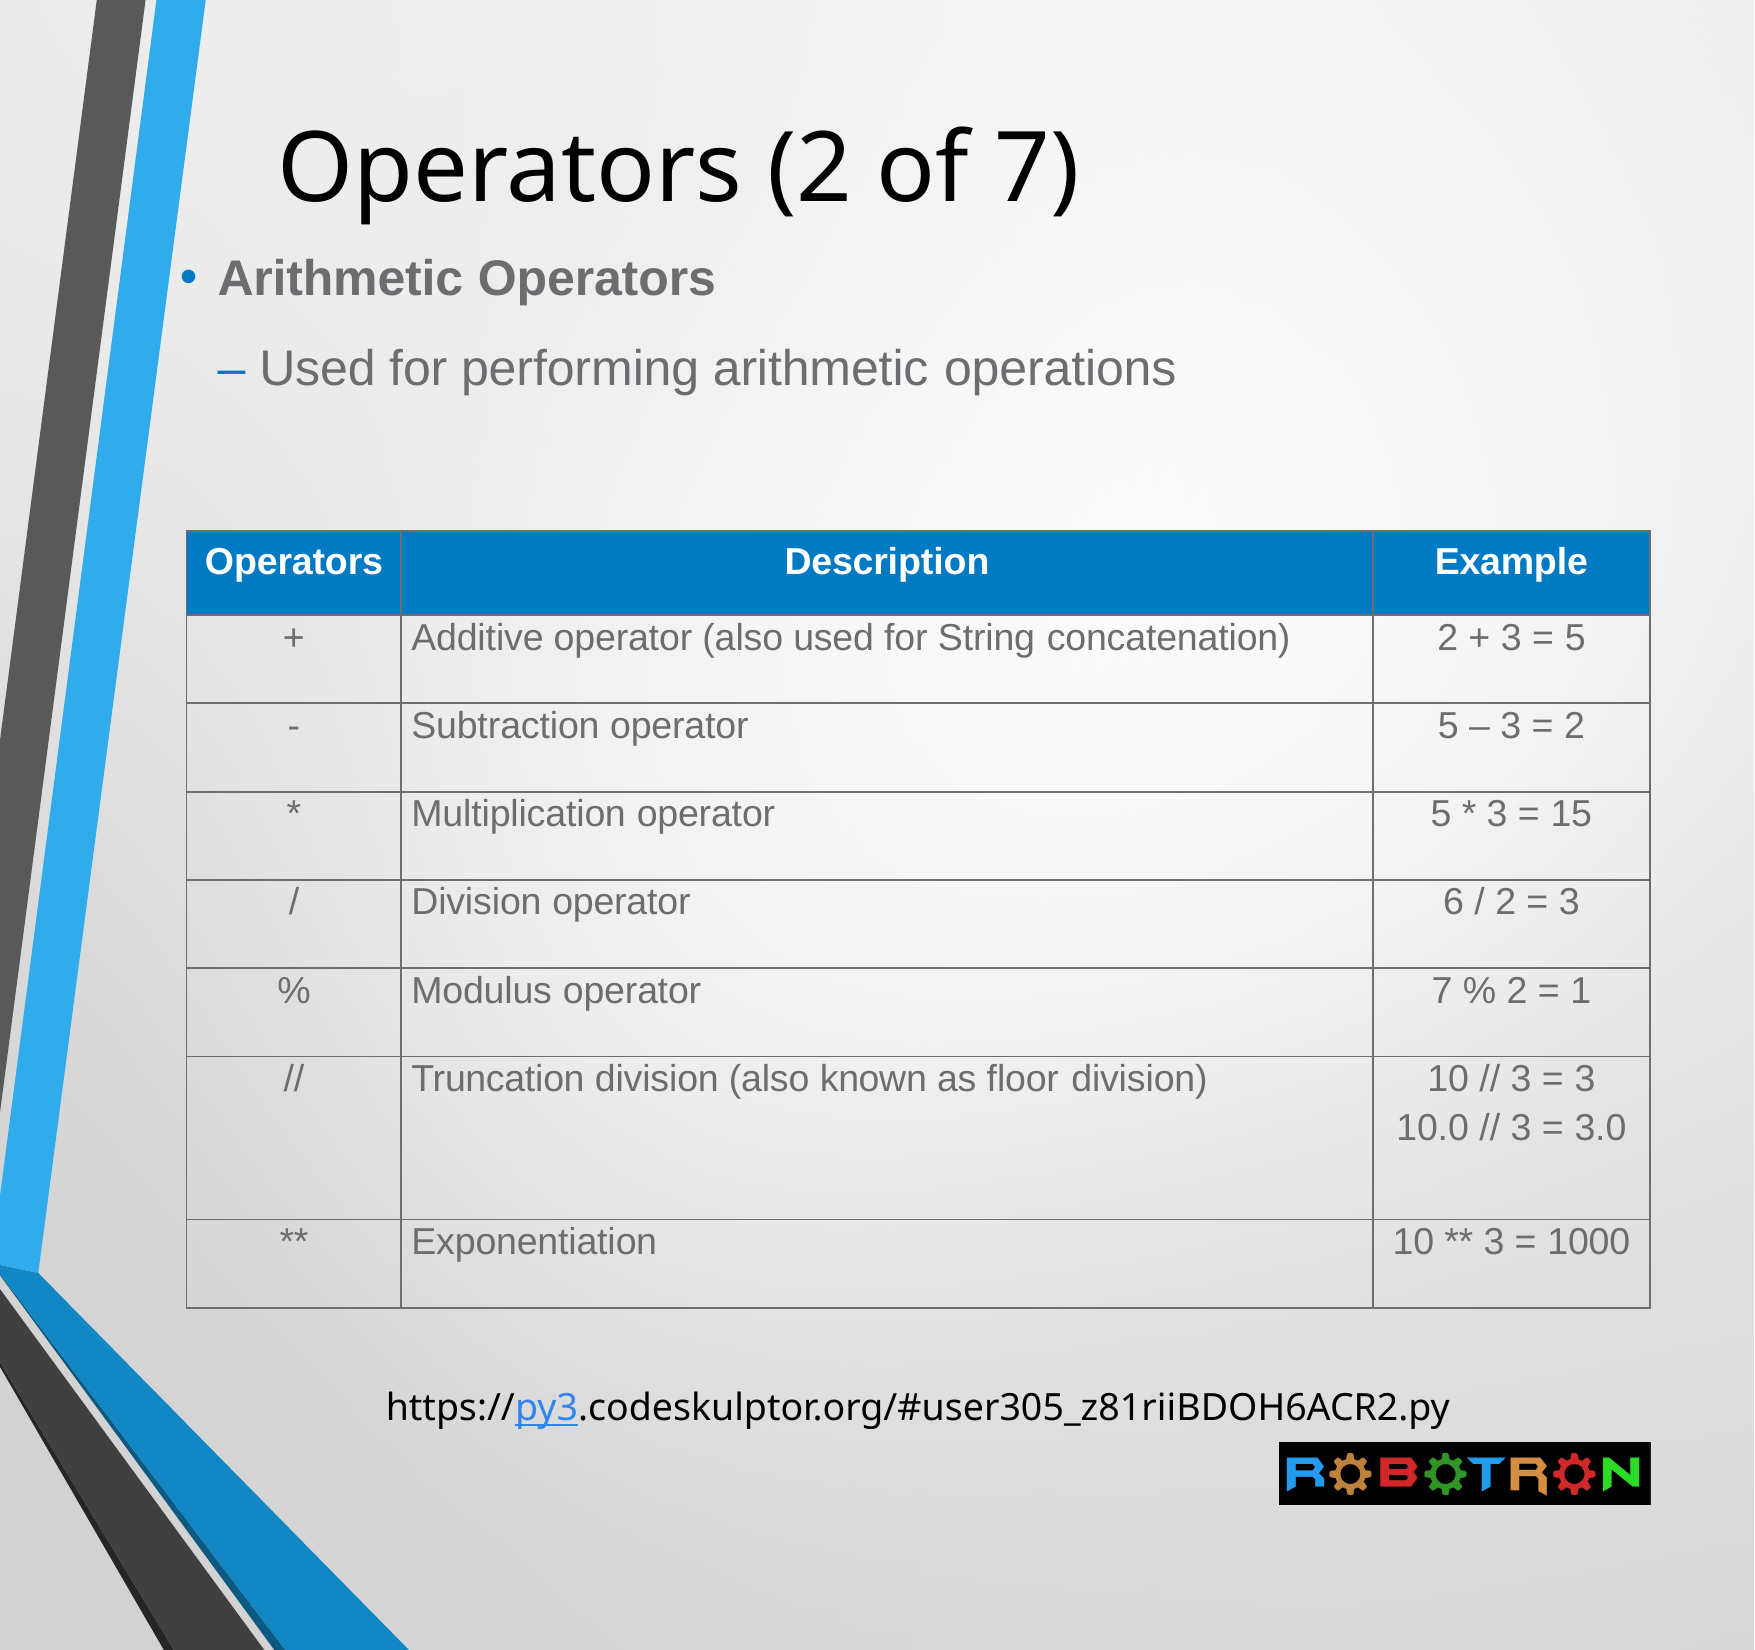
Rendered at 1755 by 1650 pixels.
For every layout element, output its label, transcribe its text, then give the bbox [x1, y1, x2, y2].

text_box Arithmetic Operators – Used for performing arithmetic operations [177, 243, 1327, 396]
table_cell ** [187, 1220, 400, 1307]
table_cell 7 % 2 = 1 [1374, 969, 1649, 1056]
table_cell 2 + 3 = 5 [1374, 616, 1649, 702]
text_box https://py3.codeskulptor.org/#user305_z81riiBDOH6ACR2.py [371, 1375, 1466, 1442]
table_cell + [187, 616, 400, 702]
table_cell 10 ** 3 = 1000 [1374, 1220, 1649, 1307]
table_cell % [187, 969, 400, 1056]
table_cell 6 / 2 = 3 [1374, 881, 1649, 967]
table_cell Modulus operator [402, 969, 1372, 1056]
title Operators (2 of 7) [177, 22, 1178, 243]
table_cell Multiplication operator [402, 793, 1372, 879]
table_cell * [187, 793, 400, 879]
table_header Example [1374, 532, 1649, 614]
table_cell - [187, 704, 400, 791]
table_cell / [187, 881, 400, 967]
table_cell Exponentiation [402, 1220, 1372, 1307]
picture [1278, 1442, 1651, 1506]
table_cell 10 // 3 = 3 10.0 // 3 = 3.0 [1374, 1057, 1649, 1219]
table_cell // [187, 1057, 400, 1219]
table_cell 5 * 3 = 15 [1374, 793, 1649, 879]
table_cell 5 – 3 = 2 [1374, 704, 1649, 791]
table_header Operators [187, 532, 400, 614]
table_cell Division operator [402, 881, 1372, 967]
table_header Description [402, 532, 1372, 614]
table_cell Additive operator (also used for String concatenation) [402, 616, 1372, 702]
table_cell Subtraction operator [402, 704, 1372, 791]
table_cell Truncation division (also known as floor division) [402, 1057, 1372, 1219]
